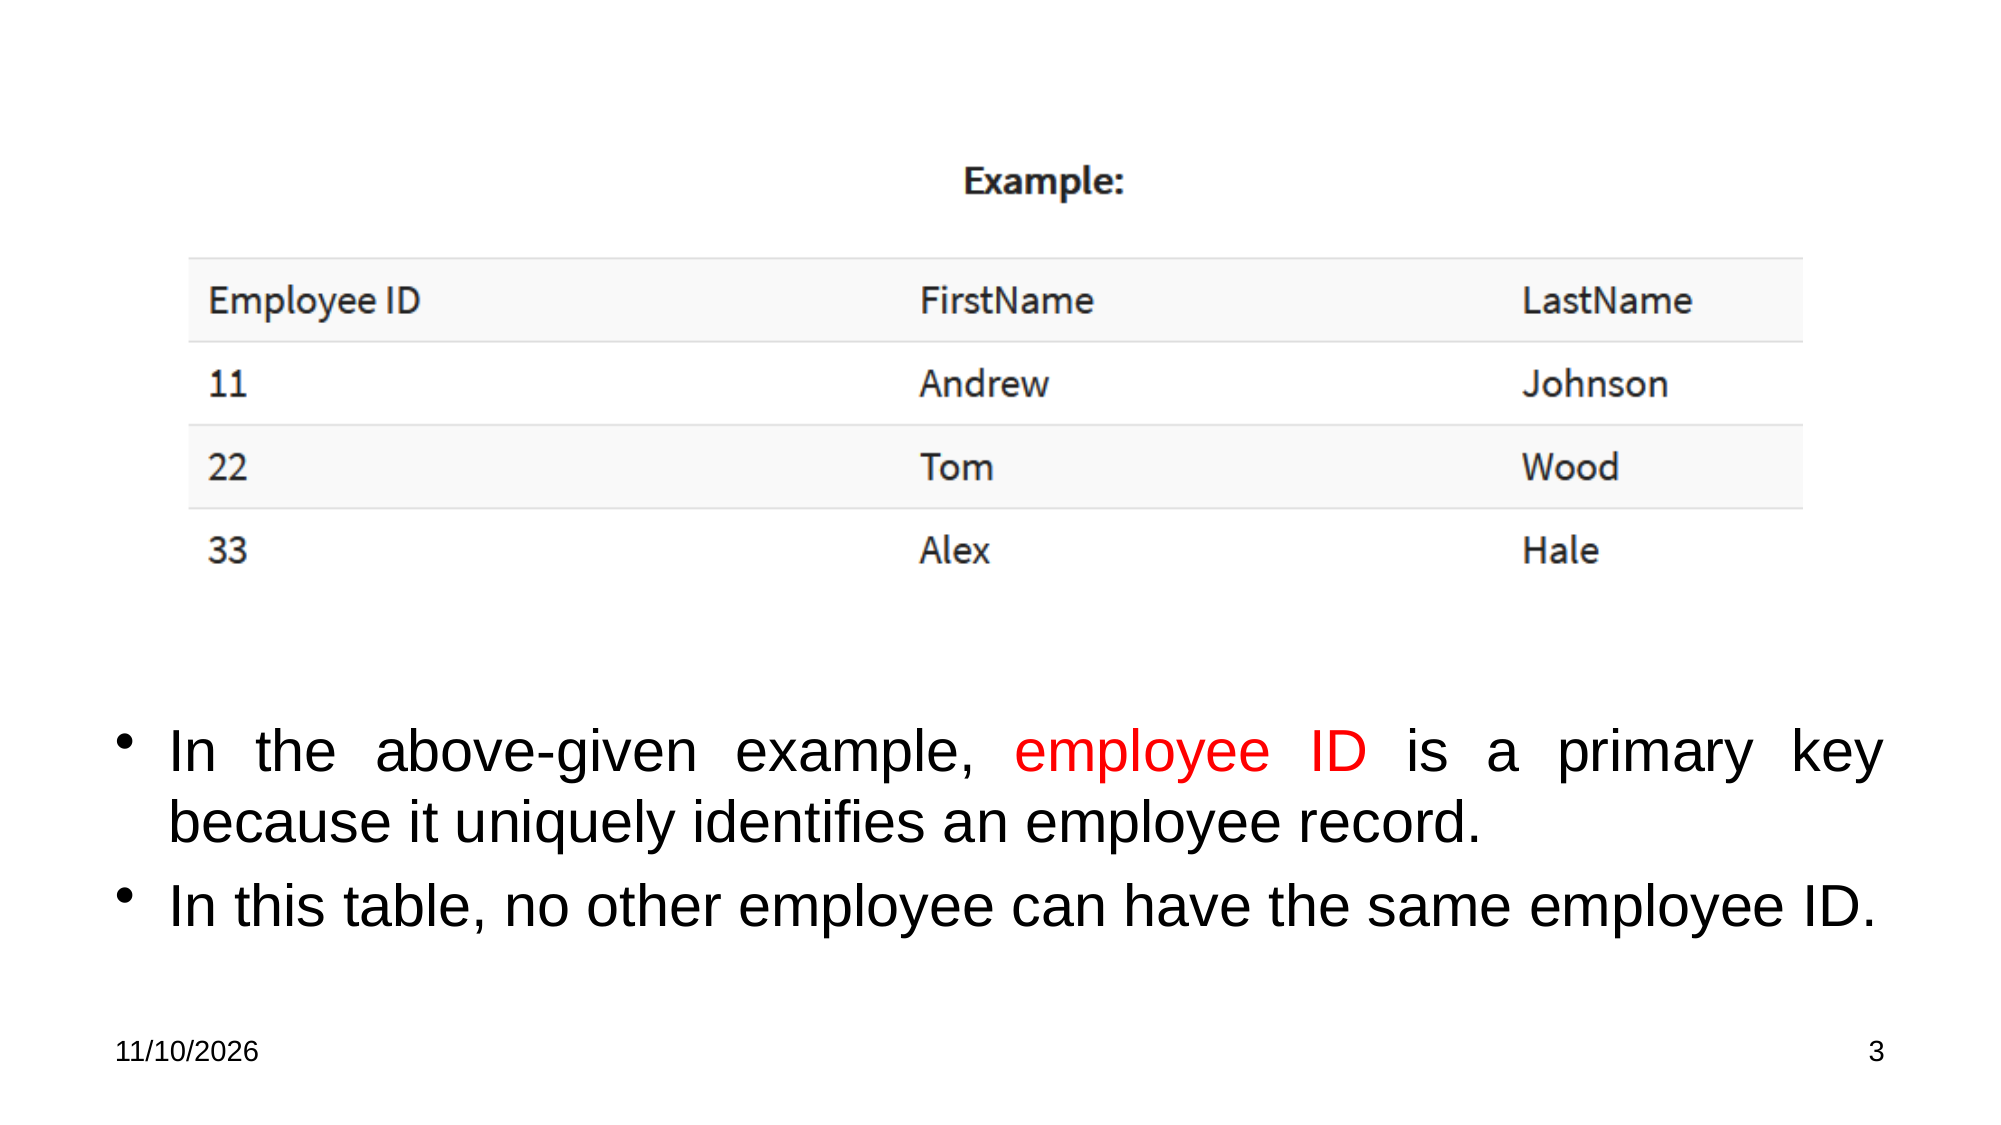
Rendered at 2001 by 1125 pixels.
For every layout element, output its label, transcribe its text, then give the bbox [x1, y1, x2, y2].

list In the above-given example, employee ID is a primary key because it uniquely identifies an employee record. In this table, no other employee can have the same employee ID. [99, 262, 1900, 1005]
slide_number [99, 1024, 567, 1103]
picture [123, 160, 1803, 611]
slide_number 3 [1433, 1024, 1901, 1103]
